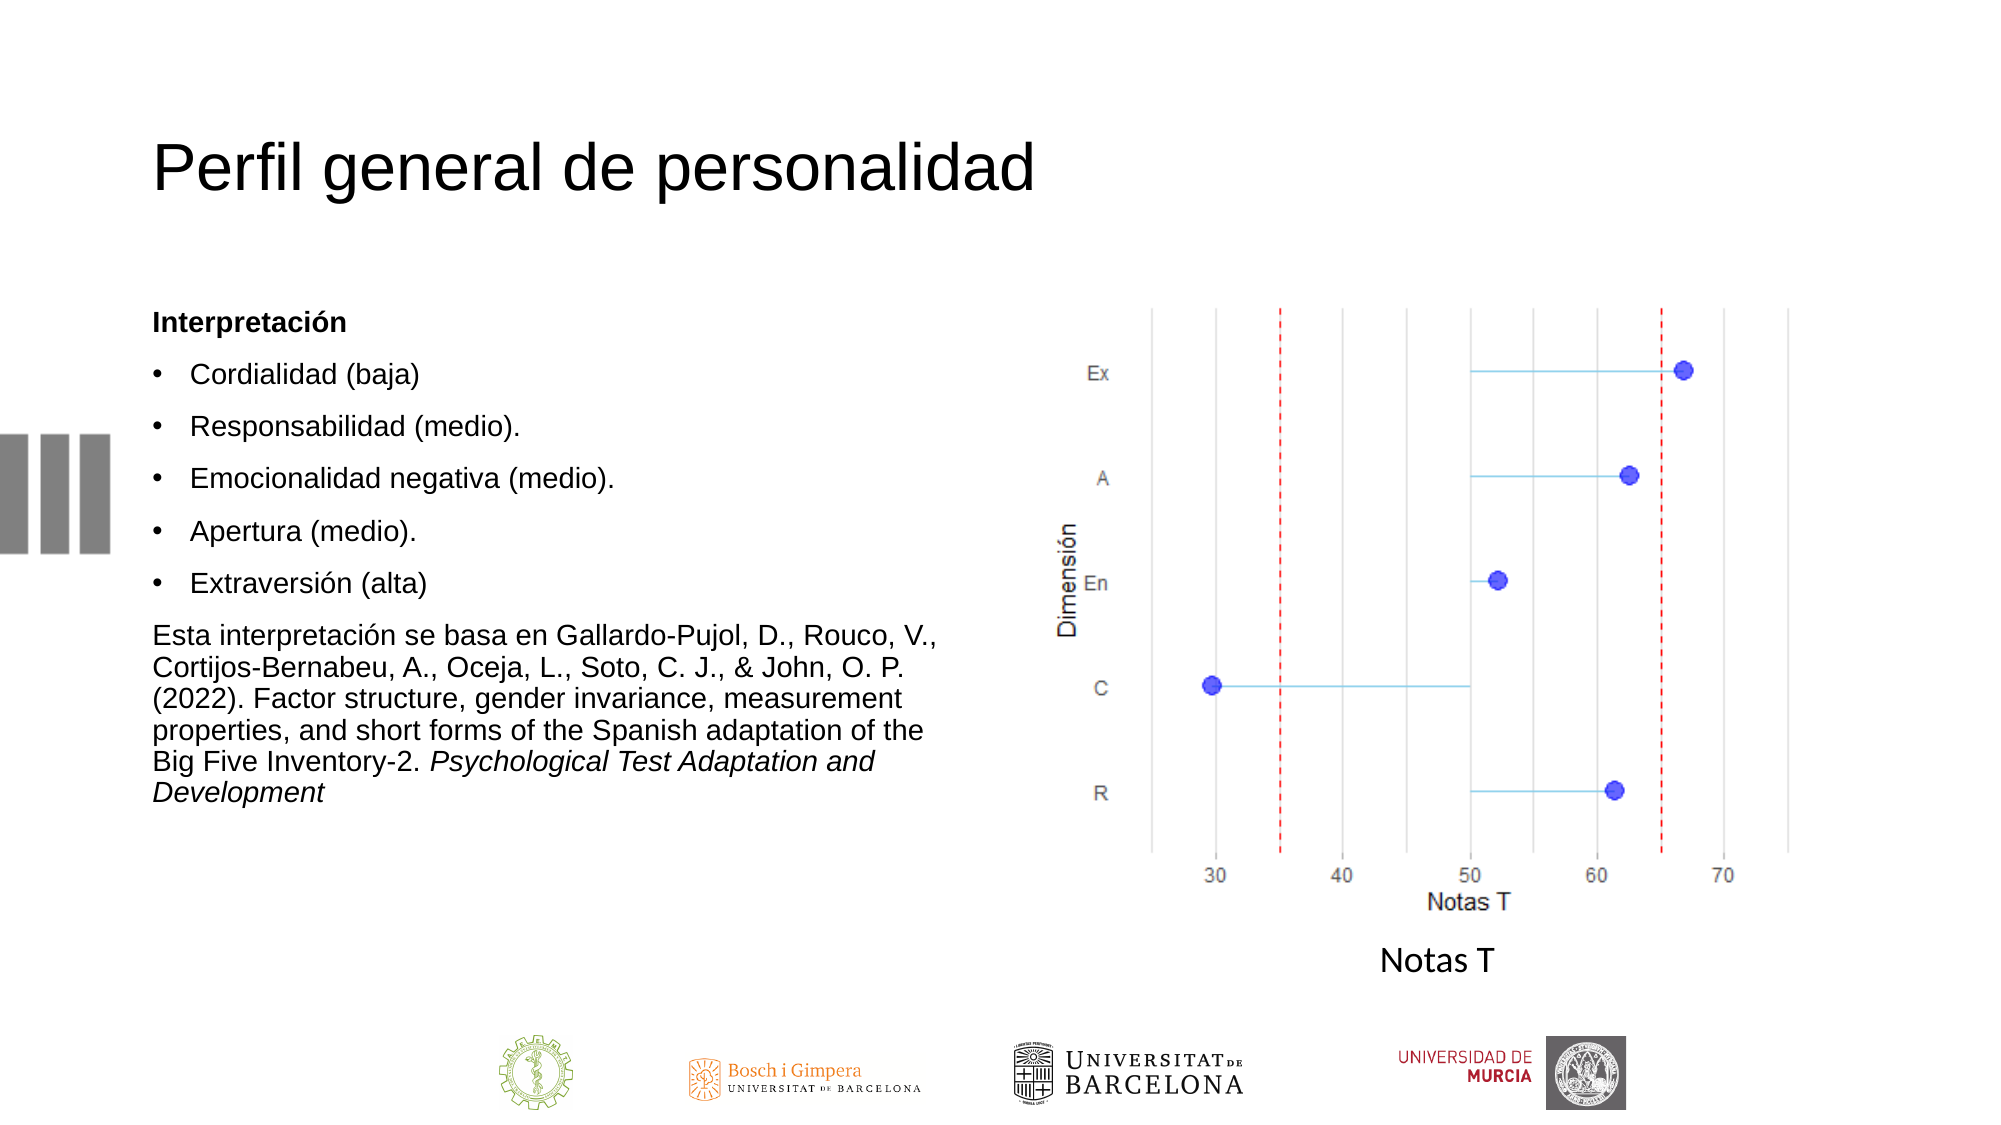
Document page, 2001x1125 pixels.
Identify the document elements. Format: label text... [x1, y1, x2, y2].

picture [684, 1031, 926, 1125]
picture [1331, 1036, 1627, 1110]
title Perfil general de personalidad [137, 59, 1863, 278]
text_box Notas T [1012, 927, 1863, 1011]
picture [1014, 1042, 1243, 1105]
picture [499, 1035, 573, 1110]
list Interpretación Cordialidad (baja) Responsabilidad (medio). Emocionalidad negativa (medio). Apertura (medio). Extraversión (alta) Esta interpretación se basa en Gallardo-Pujol, D., Rouco, V., Cortijos-Bernabeu, A., Oceja, L., Soto, C. J., & John, O. P. (2022). Factor structure, gender invariance, measurement properties, and short forms of the Spanish adaptation of the Big Five Inventory-2. Psychological Test Adaptation and Development [137, 299, 988, 1014]
picture [1043, 297, 1832, 928]
picture [0, 420, 123, 563]
